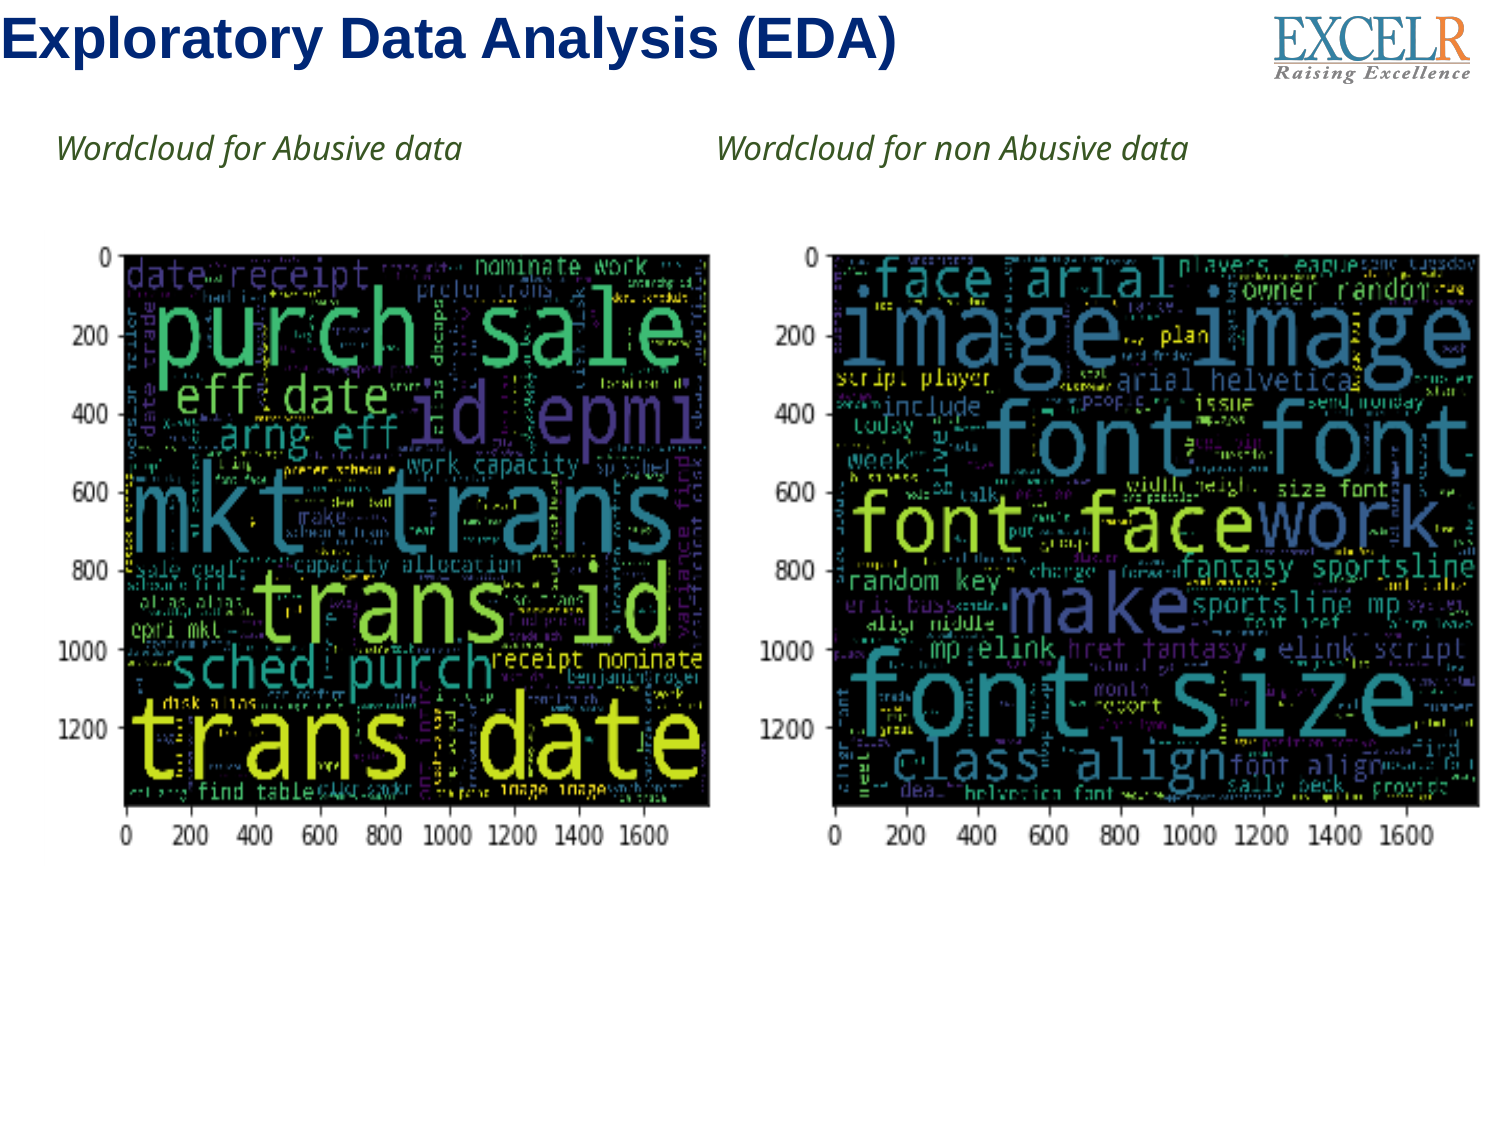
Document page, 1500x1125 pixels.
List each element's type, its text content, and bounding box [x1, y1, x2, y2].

picture [43, 230, 724, 867]
picture [743, 230, 1494, 867]
text_box Exploratory Data Analysis (EDA) [0, 0, 1395, 141]
text_box Wordcloud for Abusive data Wordcloud for non Abusive data [22, 120, 1423, 575]
picture [1274, 16, 1470, 85]
